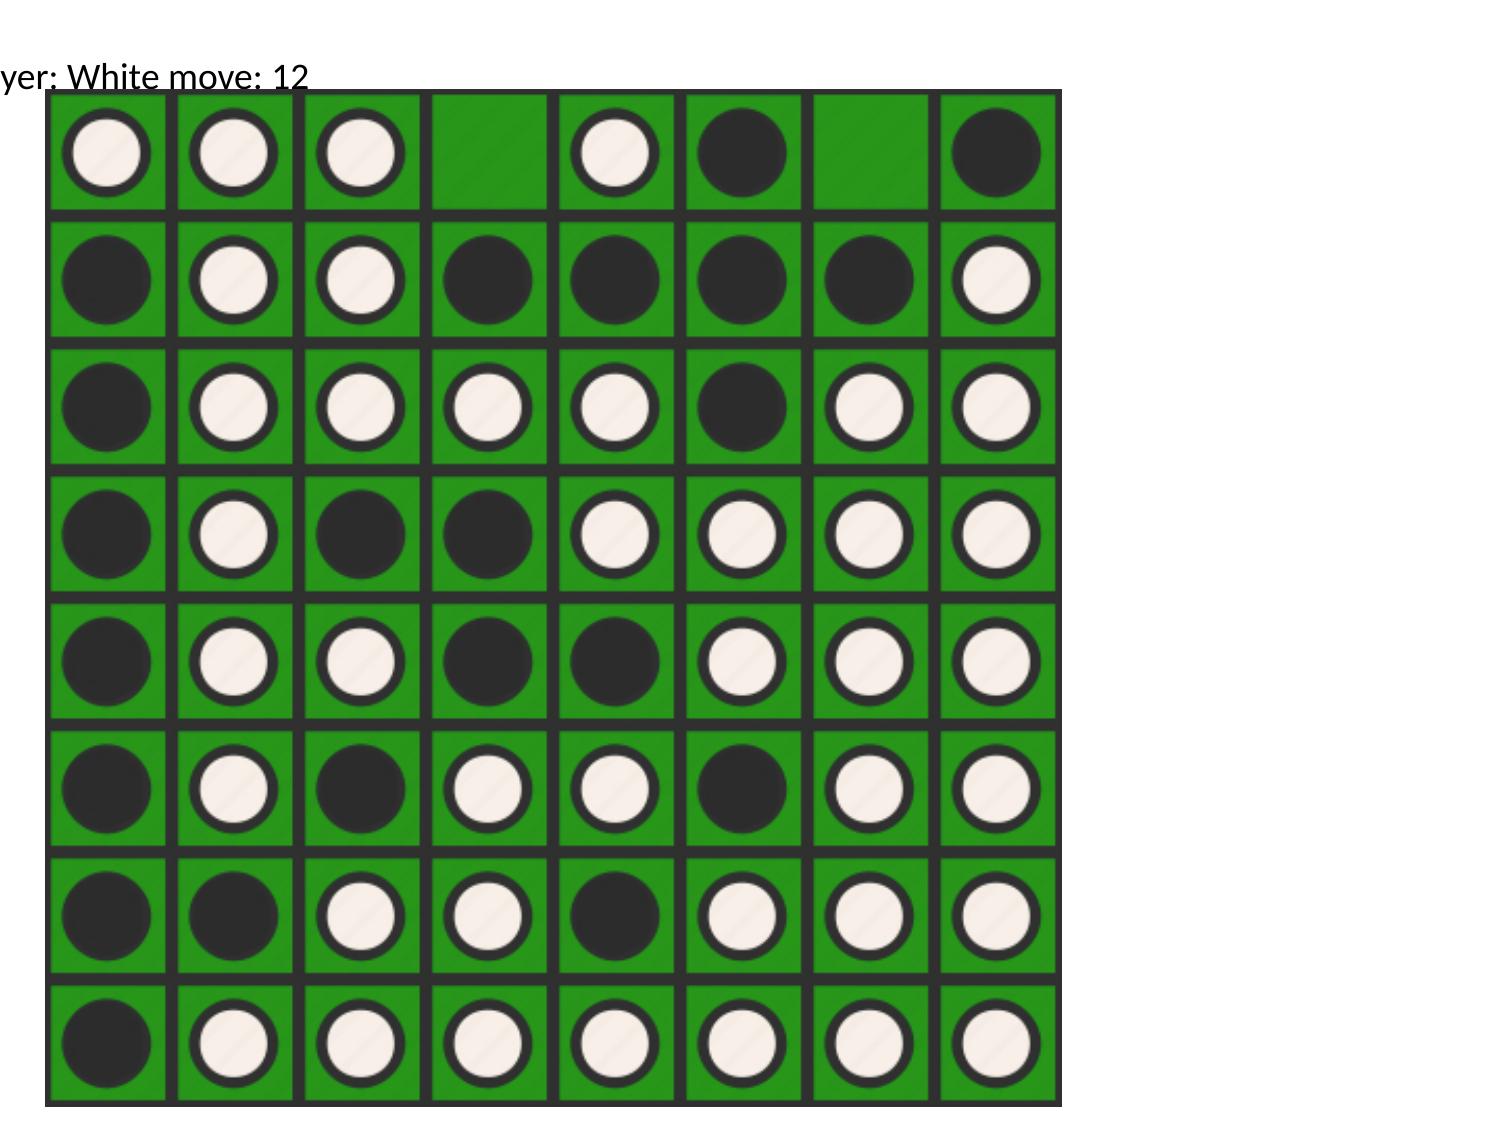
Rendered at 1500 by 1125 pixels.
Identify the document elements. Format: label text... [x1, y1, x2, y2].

text_box turn: 58 player: White move: 12 [0, 44, 325, 105]
picture [44, 89, 1062, 1107]
